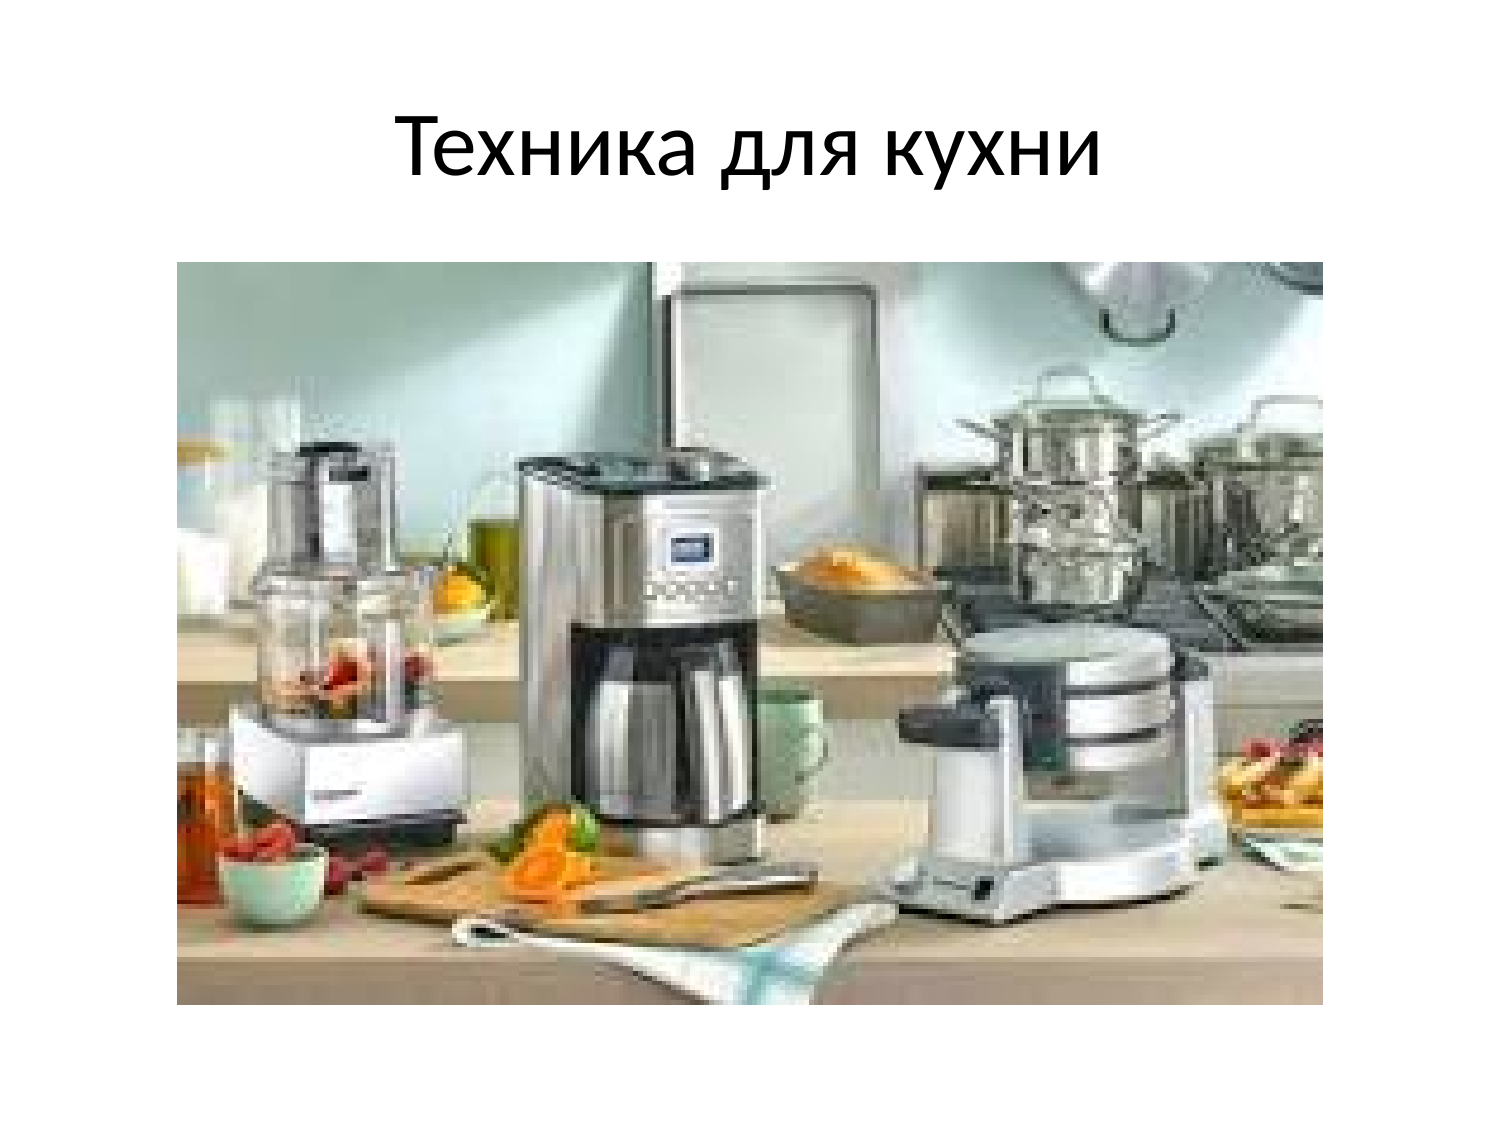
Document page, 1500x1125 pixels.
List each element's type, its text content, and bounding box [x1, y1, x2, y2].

picture [176, 262, 1324, 1005]
title Техника для кухни [75, 45, 1425, 233]
